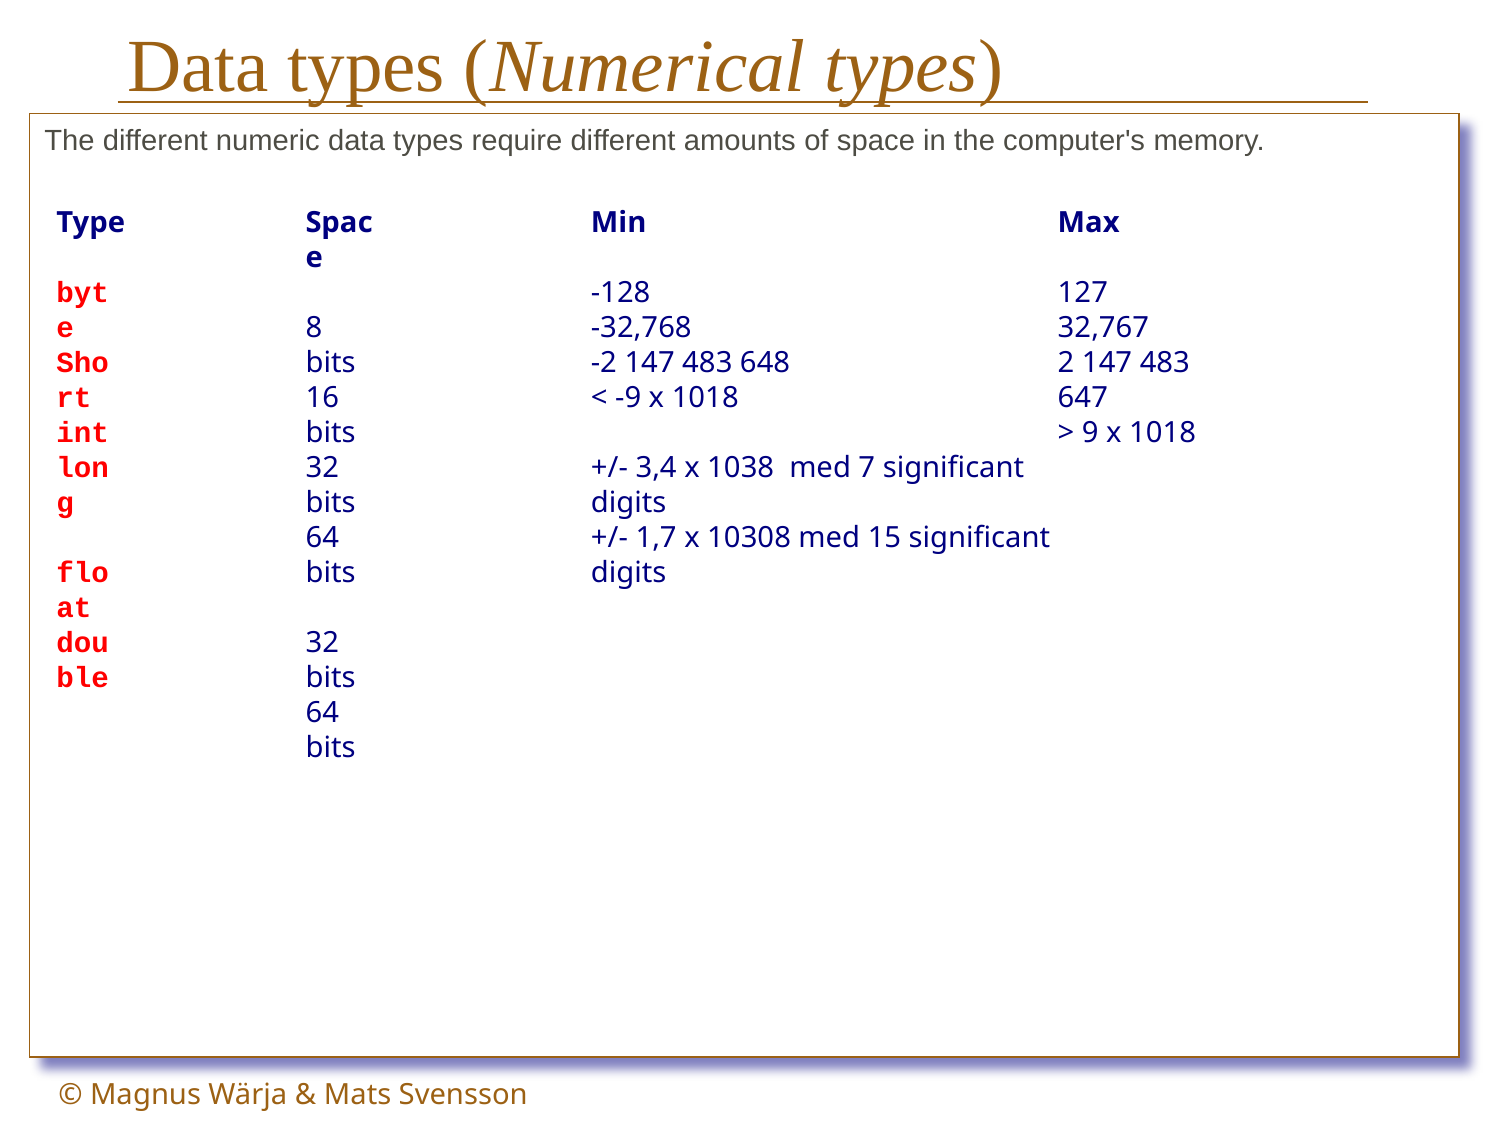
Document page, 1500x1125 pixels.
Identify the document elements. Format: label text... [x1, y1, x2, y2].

list The different numeric data types require different amounts of space in the computer's memory. [29, 113, 1294, 700]
title Data types (Numerical types) [112, 19, 1389, 114]
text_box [41, 195, 1243, 533]
